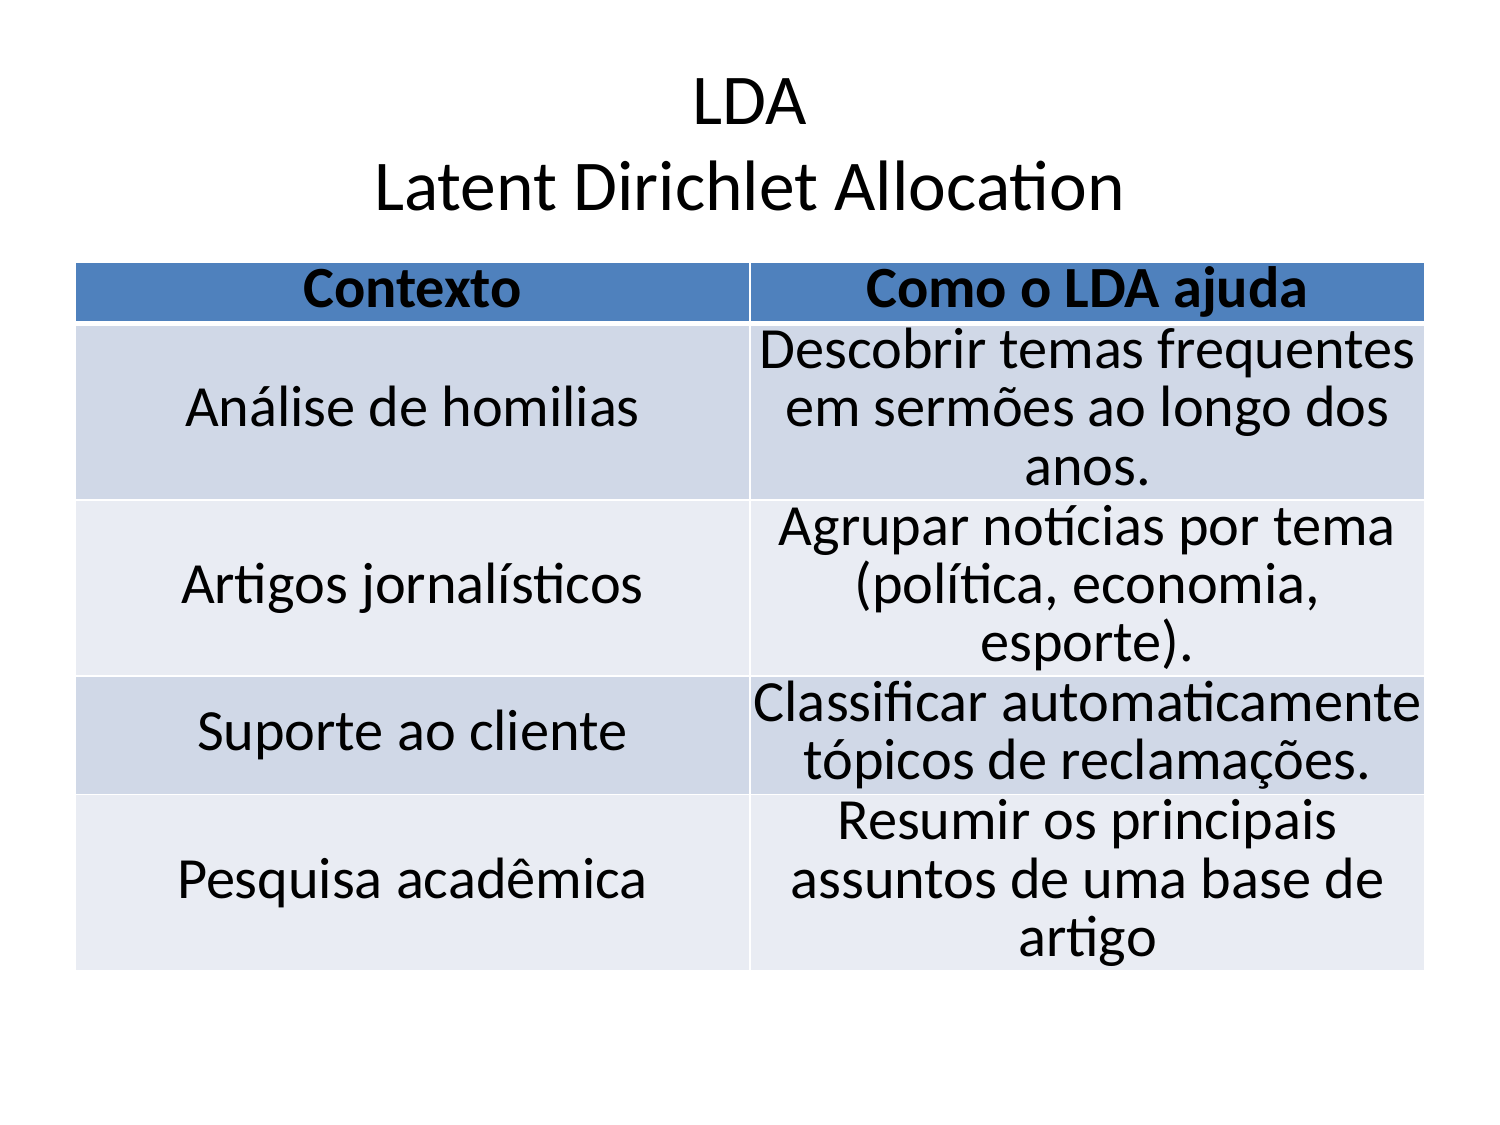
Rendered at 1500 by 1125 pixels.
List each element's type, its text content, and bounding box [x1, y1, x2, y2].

table_cell Agrupar notícias por tema (política, economia, esporte). [751, 501, 1424, 675]
table_header Contexto [76, 263, 749, 321]
table_cell Resumir os principais assuntos de uma base de artigo [751, 795, 1424, 970]
table_cell Classificar automaticamente tópicos de reclamações. [751, 677, 1424, 794]
table_cell Descobrir temas frequentes em sermões ao longo dos anos. [751, 326, 1424, 499]
title LDA Latent Dirichlet Allocation [75, 45, 1425, 233]
table_cell Suporte ao cliente [76, 677, 749, 794]
table_cell Análise de homilias [76, 326, 749, 499]
table_cell Artigos jornalísticos [76, 501, 749, 675]
table_cell Pesquisa acadêmica [76, 795, 749, 970]
table_header Como o LDA ajuda [751, 263, 1424, 321]
